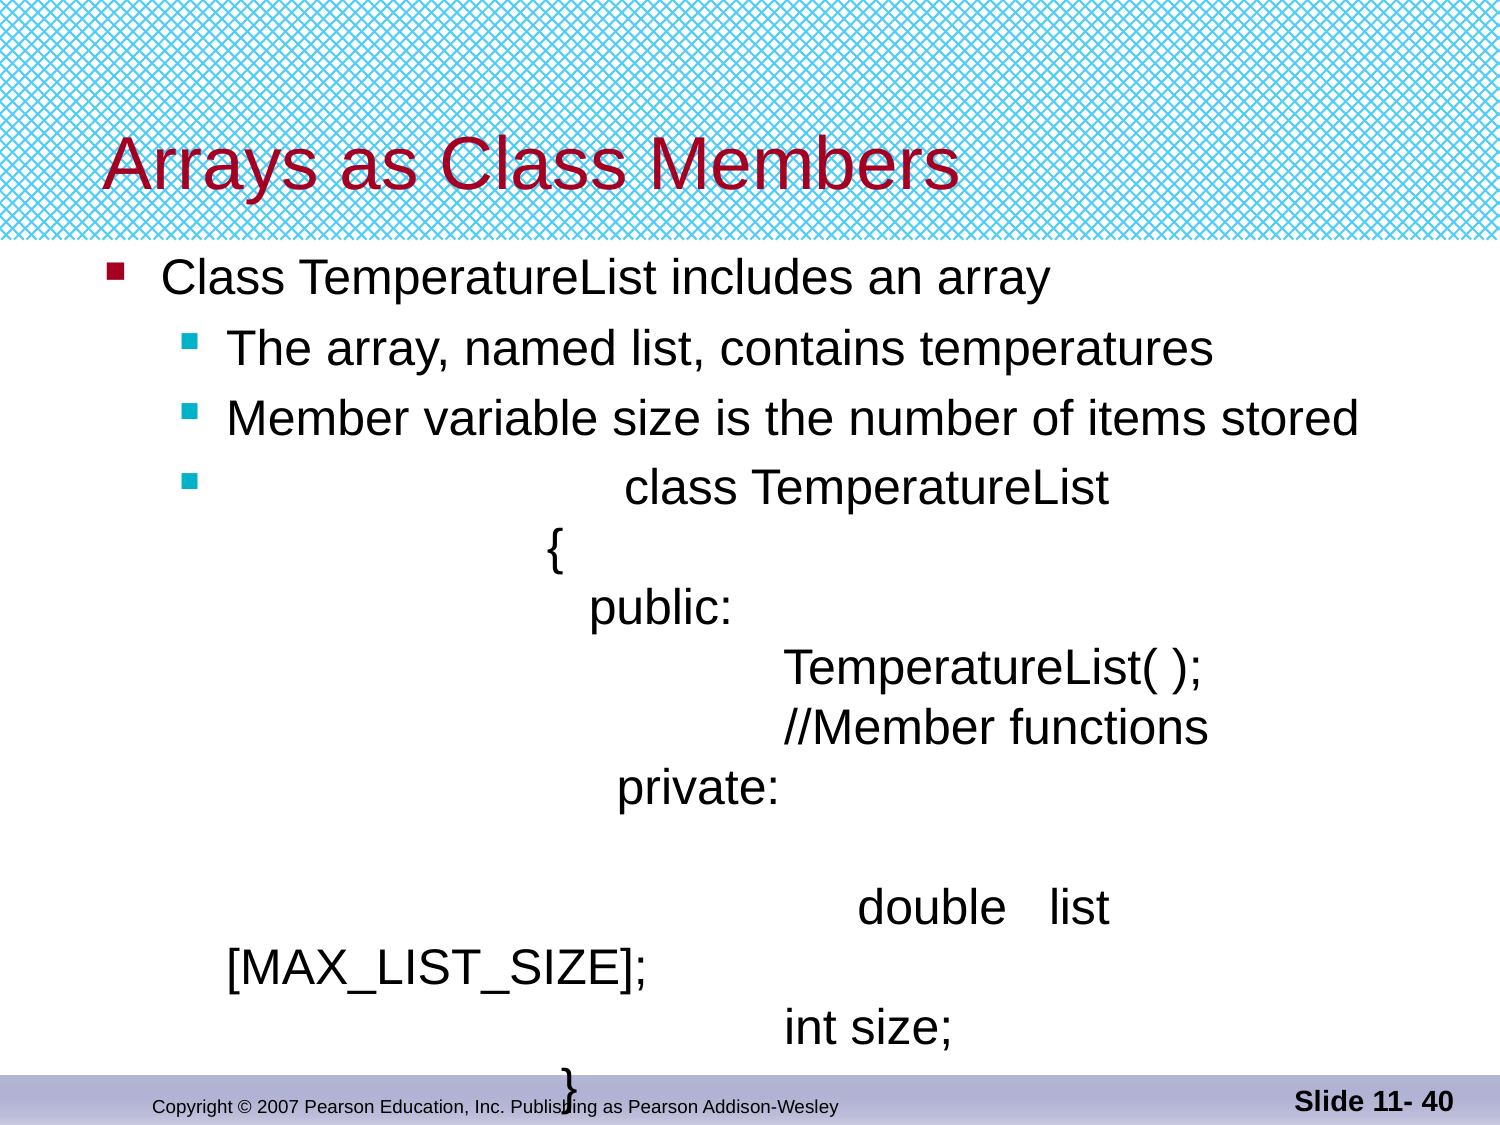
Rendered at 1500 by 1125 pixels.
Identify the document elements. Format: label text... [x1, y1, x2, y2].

list Class TemperatureList includes an array The array, named list, contains temperatures Member variable size is the number of items stored class TemperatureList { public: TemperatureList( ); //Member functions private: double list [MAX_LIST_SIZE]; int size; } [89, 237, 1450, 988]
title Arrays as Class Members [87, 49, 1450, 213]
slide_number Slide 11- 40 [1156, 1050, 1469, 1125]
